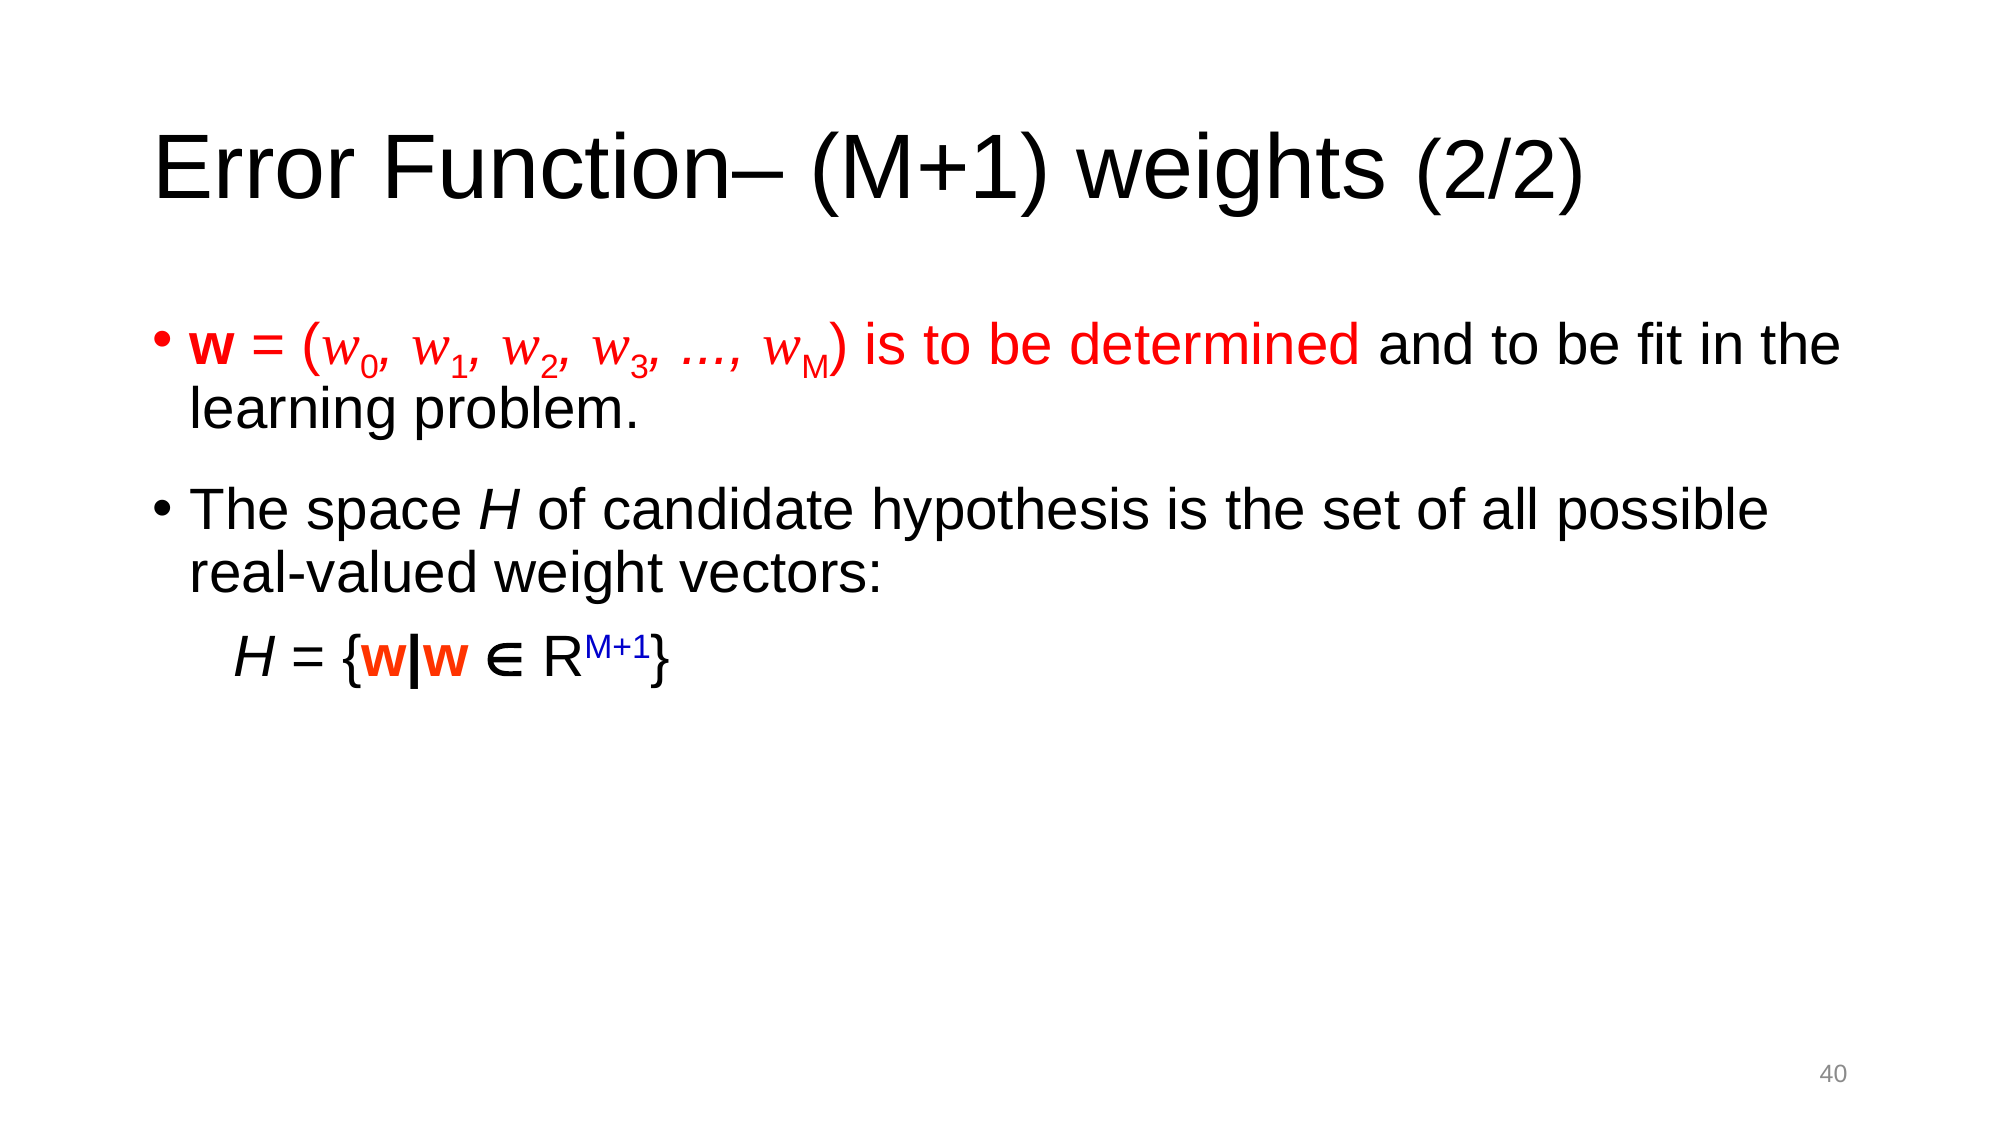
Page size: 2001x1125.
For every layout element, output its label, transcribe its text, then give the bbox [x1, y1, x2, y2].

title Error Function– (M+1) weights (2/2) [137, 59, 1863, 278]
list w = (w0, w1, w2, w3, ..., wM) is to be determined and to be fit in the learning problem. The space H of candidate hypothesis is the set of all possible real-valued weight vectors: H = {w|w  RM+1} [137, 299, 1863, 1014]
slide_number 40 [1412, 1042, 1863, 1103]
